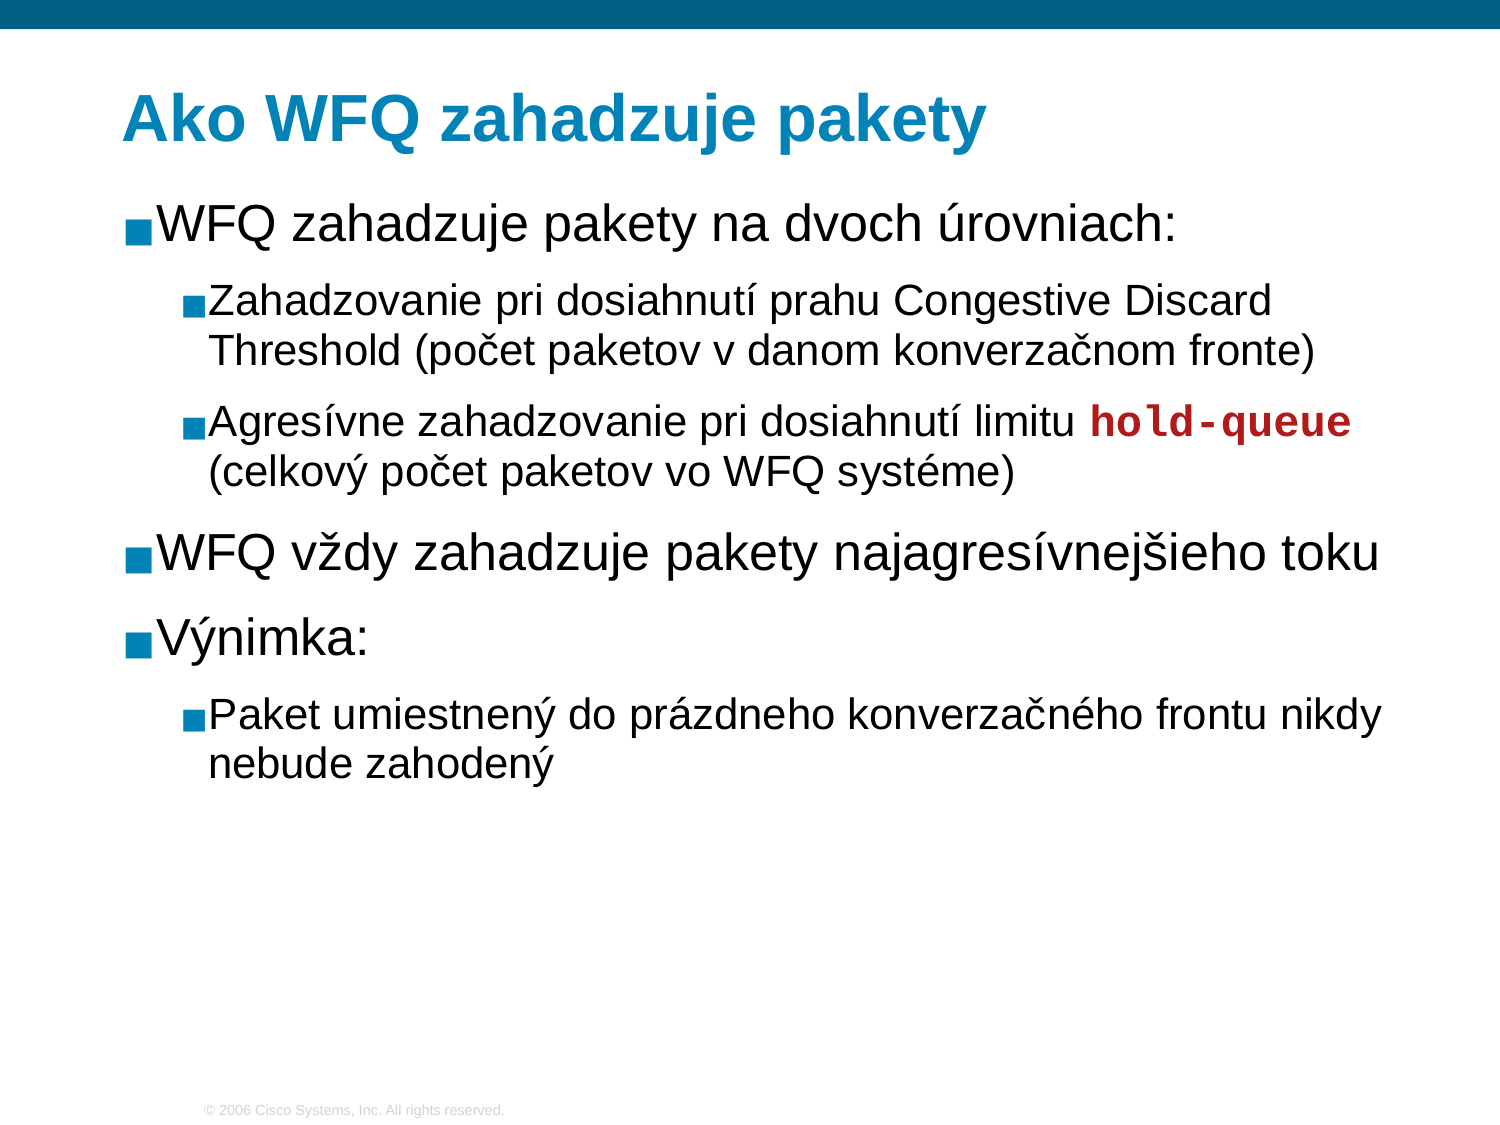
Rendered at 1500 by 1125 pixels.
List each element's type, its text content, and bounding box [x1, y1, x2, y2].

list WFQ zahadzuje pakety na dvoch úrovniach: Zahadzovanie pri dosiahnutí prahu Congestive Discard Threshold (počet paketov v danom konverzačnom fronte) Agresívne zahadzovanie pri dosiahnutí limitu hold-queue (celkový počet paketov vo WFQ systéme) WFQ vždy zahadzuje pakety najagresívnejšieho toku Výnimka: Paket umiestnený do prázdneho konverzačného frontu nikdy nebude zahodený [107, 187, 1447, 1075]
title Ako WFQ zahadzuje pakety [107, 50, 1444, 163]
